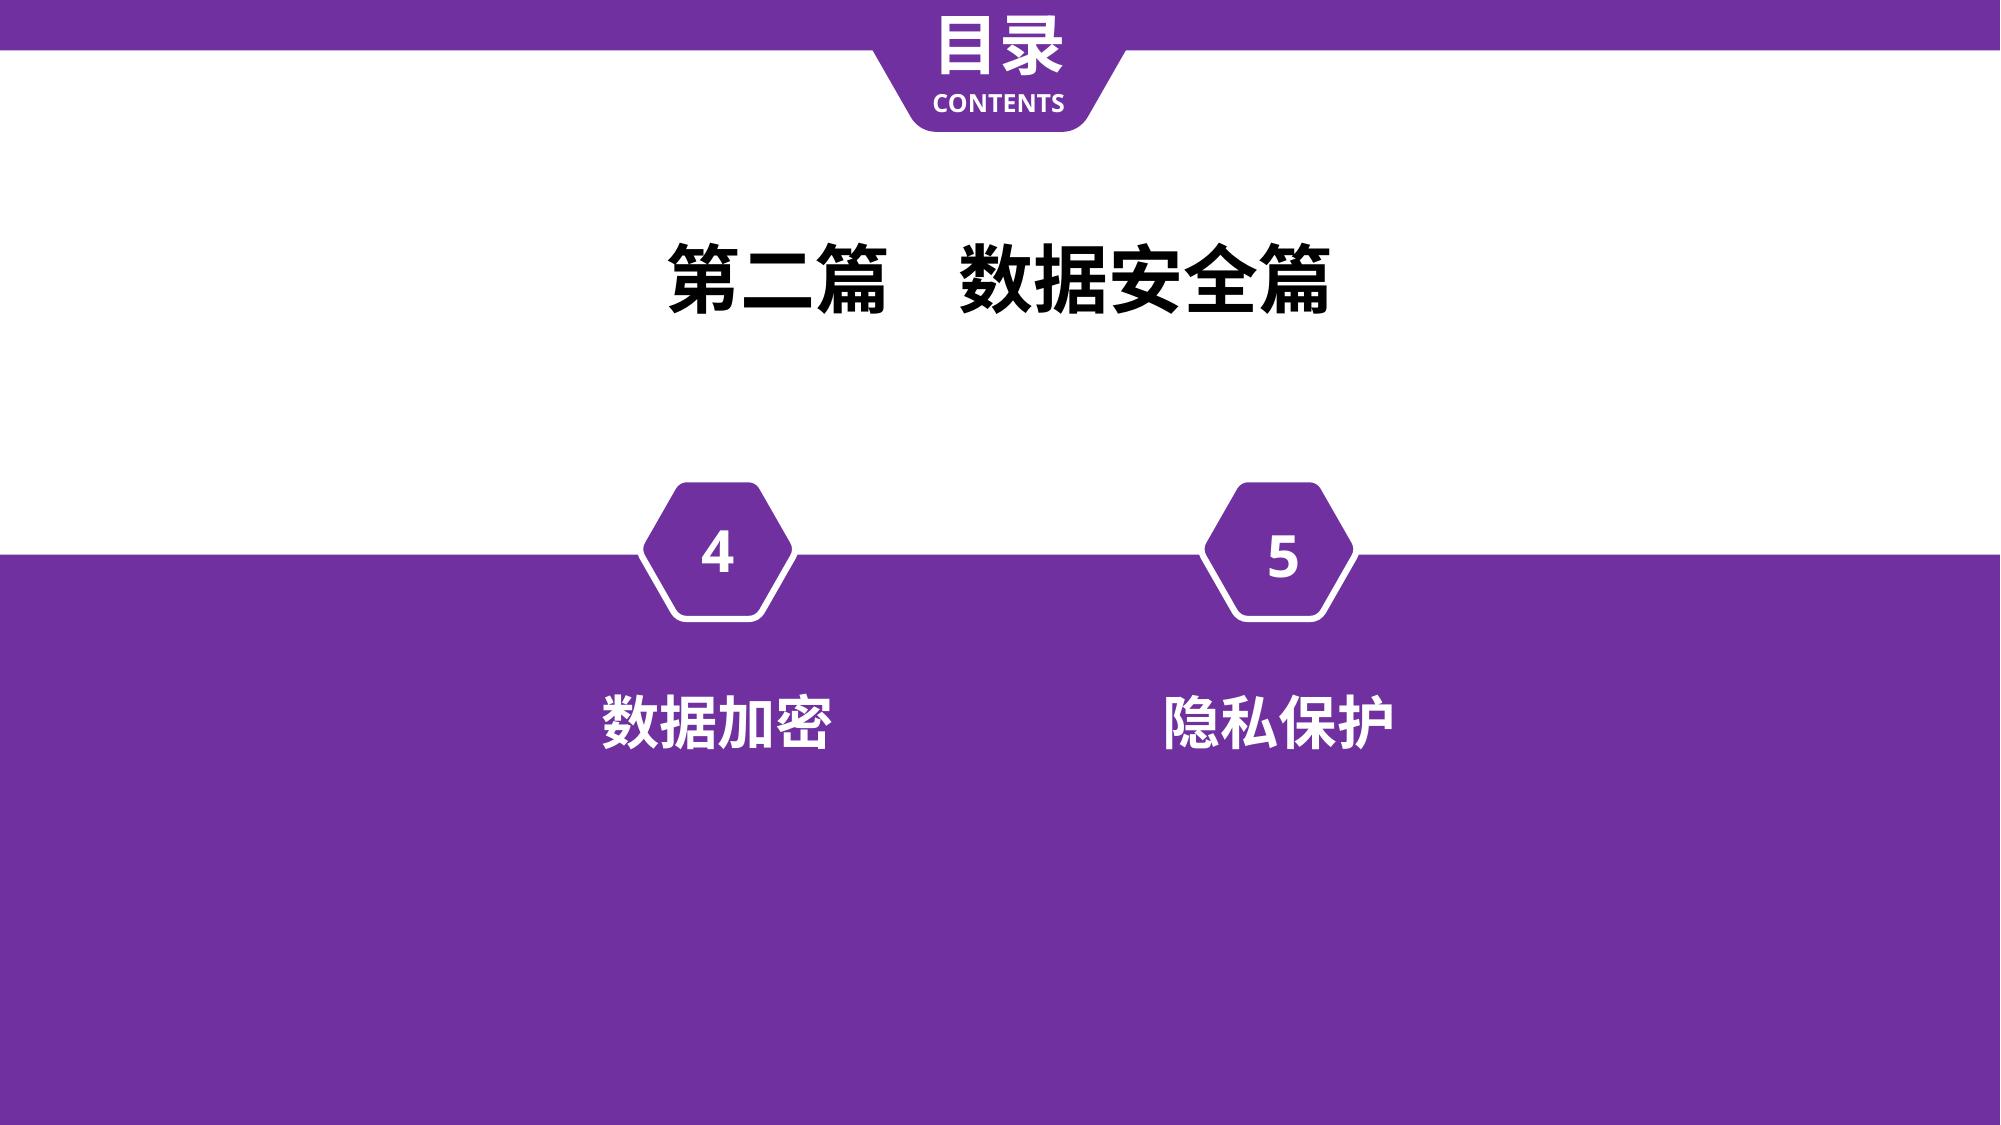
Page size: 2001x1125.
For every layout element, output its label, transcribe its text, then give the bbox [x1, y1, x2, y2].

text_box 4 [640, 508, 796, 590]
text_box 目录 [917, 0, 1081, 80]
text_box CONTENTS [917, 80, 1081, 87]
text_box 5 [1205, 513, 1361, 595]
text_box [0, 554, 2000, 1125]
text_box [1219, 480, 1339, 513]
text_box [1201, 538, 1205, 560]
text_box [661, 480, 774, 508]
text_box [661, 590, 775, 619]
text_box 隐私保护 [1076, 680, 1482, 762]
text_box [0, 0, 917, 52]
text_box [1225, 595, 1333, 619]
text_box 第二篇 数据安全篇 [249, 87, 1750, 480]
text_box 数据加密 [475, 680, 961, 762]
text_box [1081, 0, 2000, 52]
text_box [1081, 2, 1153, 87]
text_box [845, 2, 917, 87]
